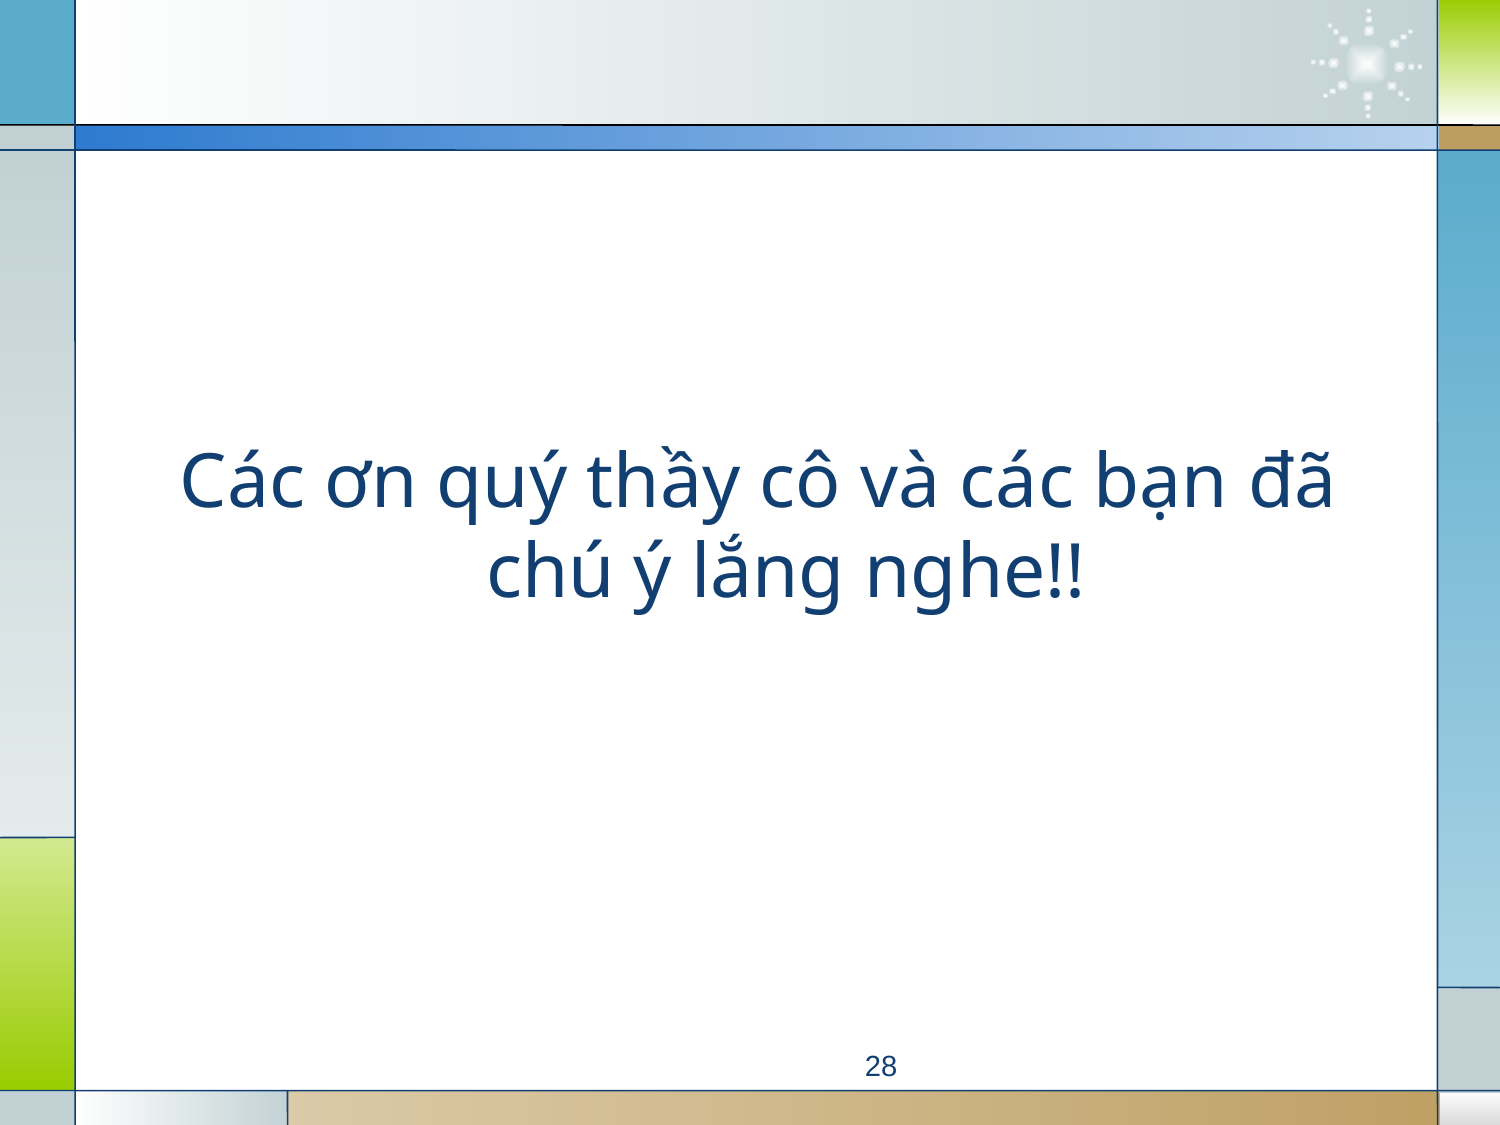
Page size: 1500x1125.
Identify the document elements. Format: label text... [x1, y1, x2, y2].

slide_number 28 [562, 1039, 913, 1080]
list Các ơn quý thầy cô và các bạn đã chú ý lắng nghe!! [99, 425, 1417, 1009]
